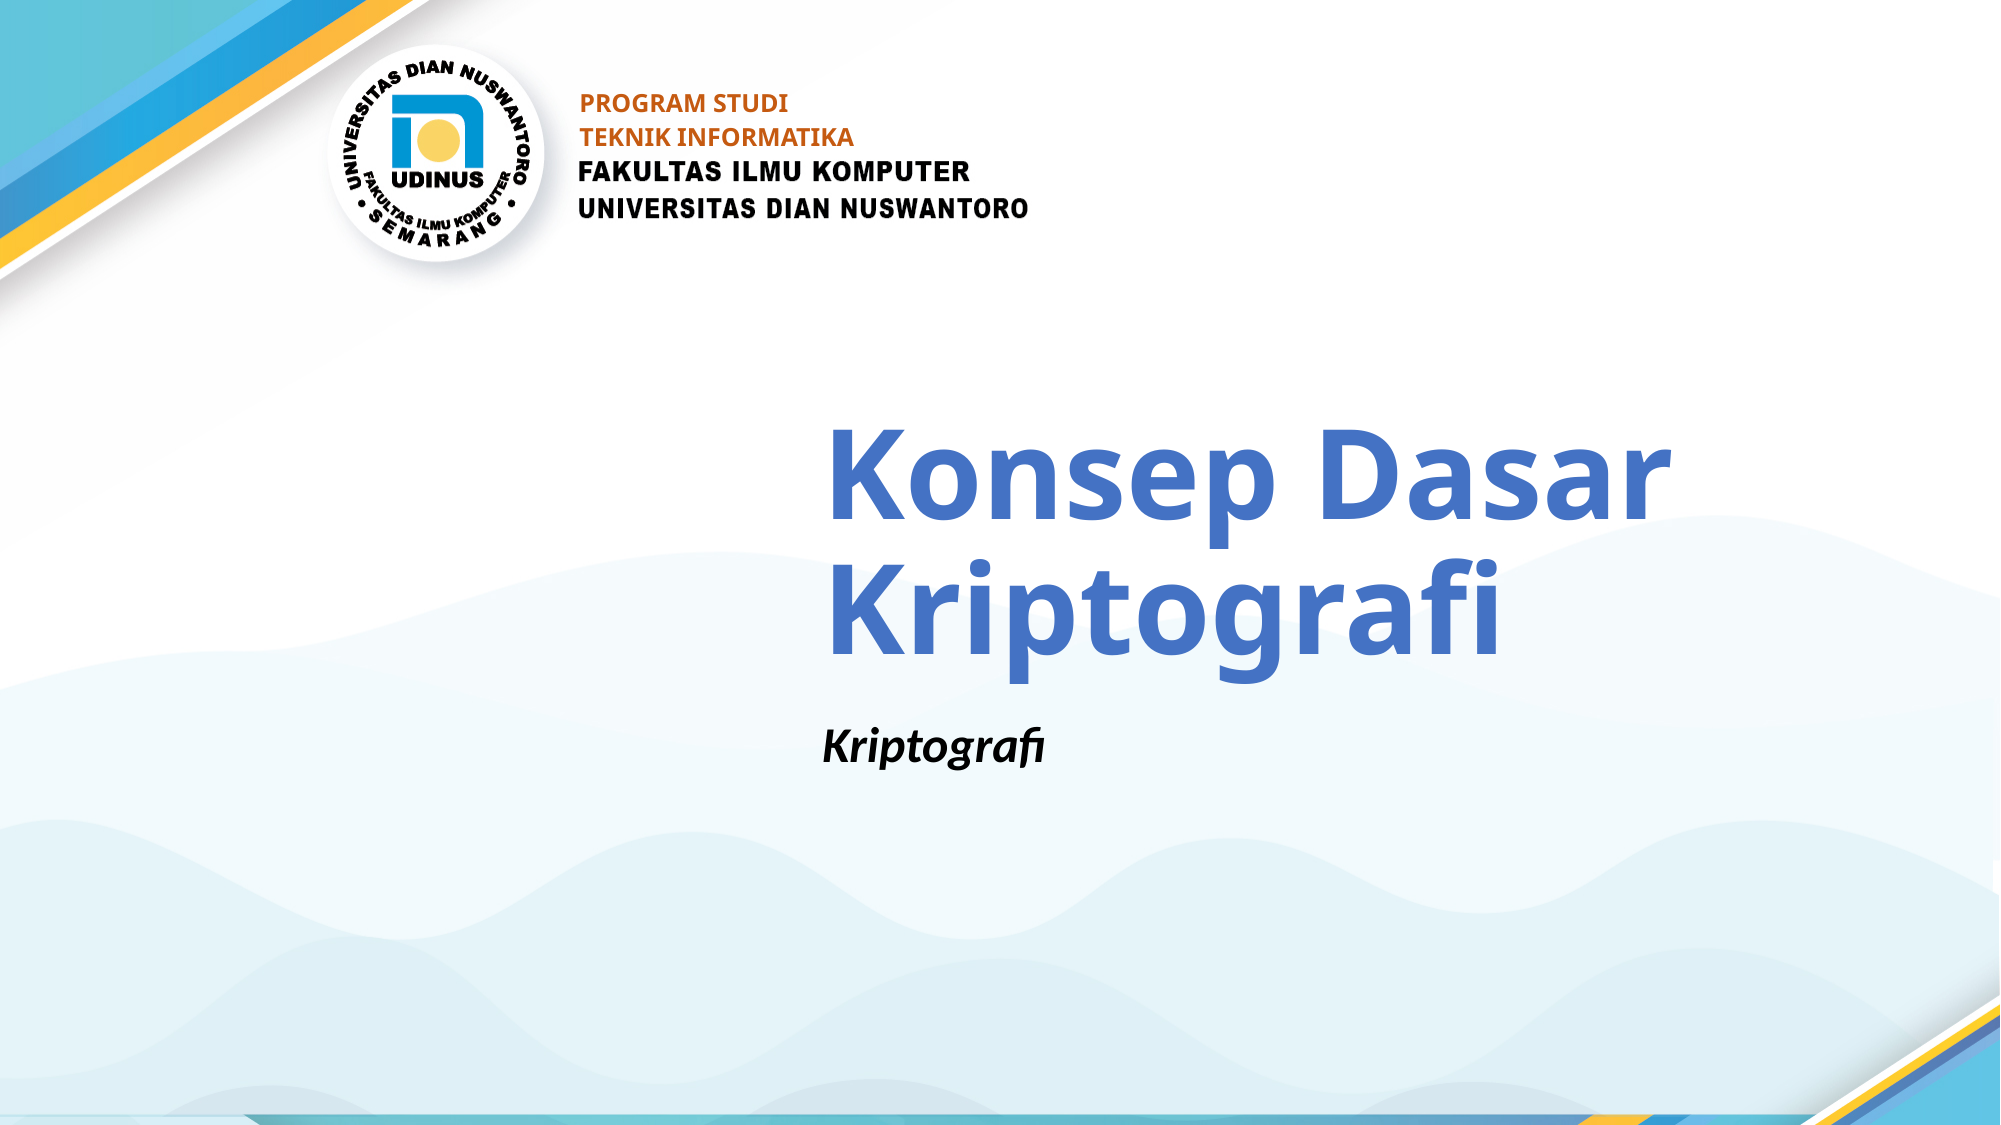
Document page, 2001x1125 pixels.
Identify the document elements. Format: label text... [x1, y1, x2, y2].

text_box [365, 34, 953, 130]
subtitle Kriptografi [807, 711, 1592, 827]
text_box PROGRAM STUDI TEKNIK INFORMATIKA [564, 70, 1199, 165]
picture [0, 0, 2000, 1125]
title Konsep Dasar Kriptografi [807, 301, 1887, 690]
